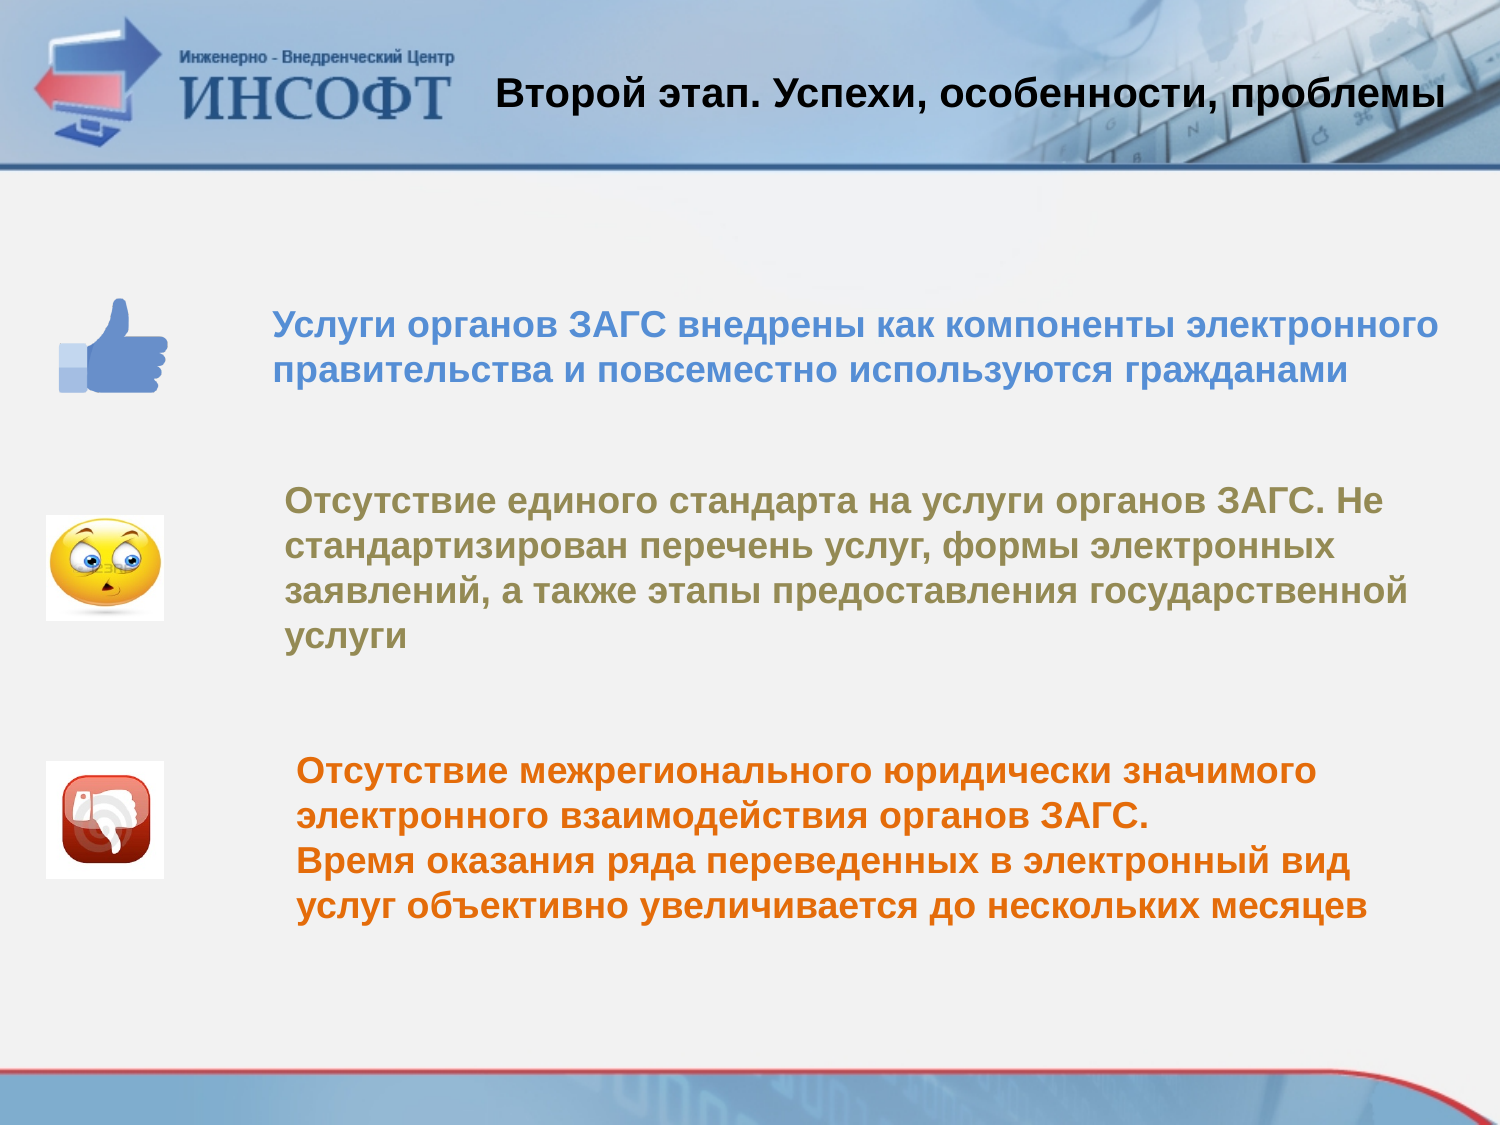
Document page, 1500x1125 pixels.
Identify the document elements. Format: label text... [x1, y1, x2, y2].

text_box Отсутствие единого стандарта на услуги органов ЗАГС. Не стандартизирован перечень услуг, формы электронных заявлений, а также этапы предоставления государственной услуги [269, 468, 1465, 664]
text_box Второй этап. Успехи, особенности, проблемы [480, 58, 1500, 169]
text_box Услуги органов ЗАГС внедрены как компоненты электронного правительства и повсеместно используются гражданами [257, 292, 1477, 398]
text_box Отсутствие межрегионального юридически значимого электронного взаимодействия органов ЗАГС. Время оказания ряда переведенных в электронный вид услуг объективно увеличивается до нескольких месяцев [281, 738, 1430, 933]
picture [0, 0, 1500, 1125]
